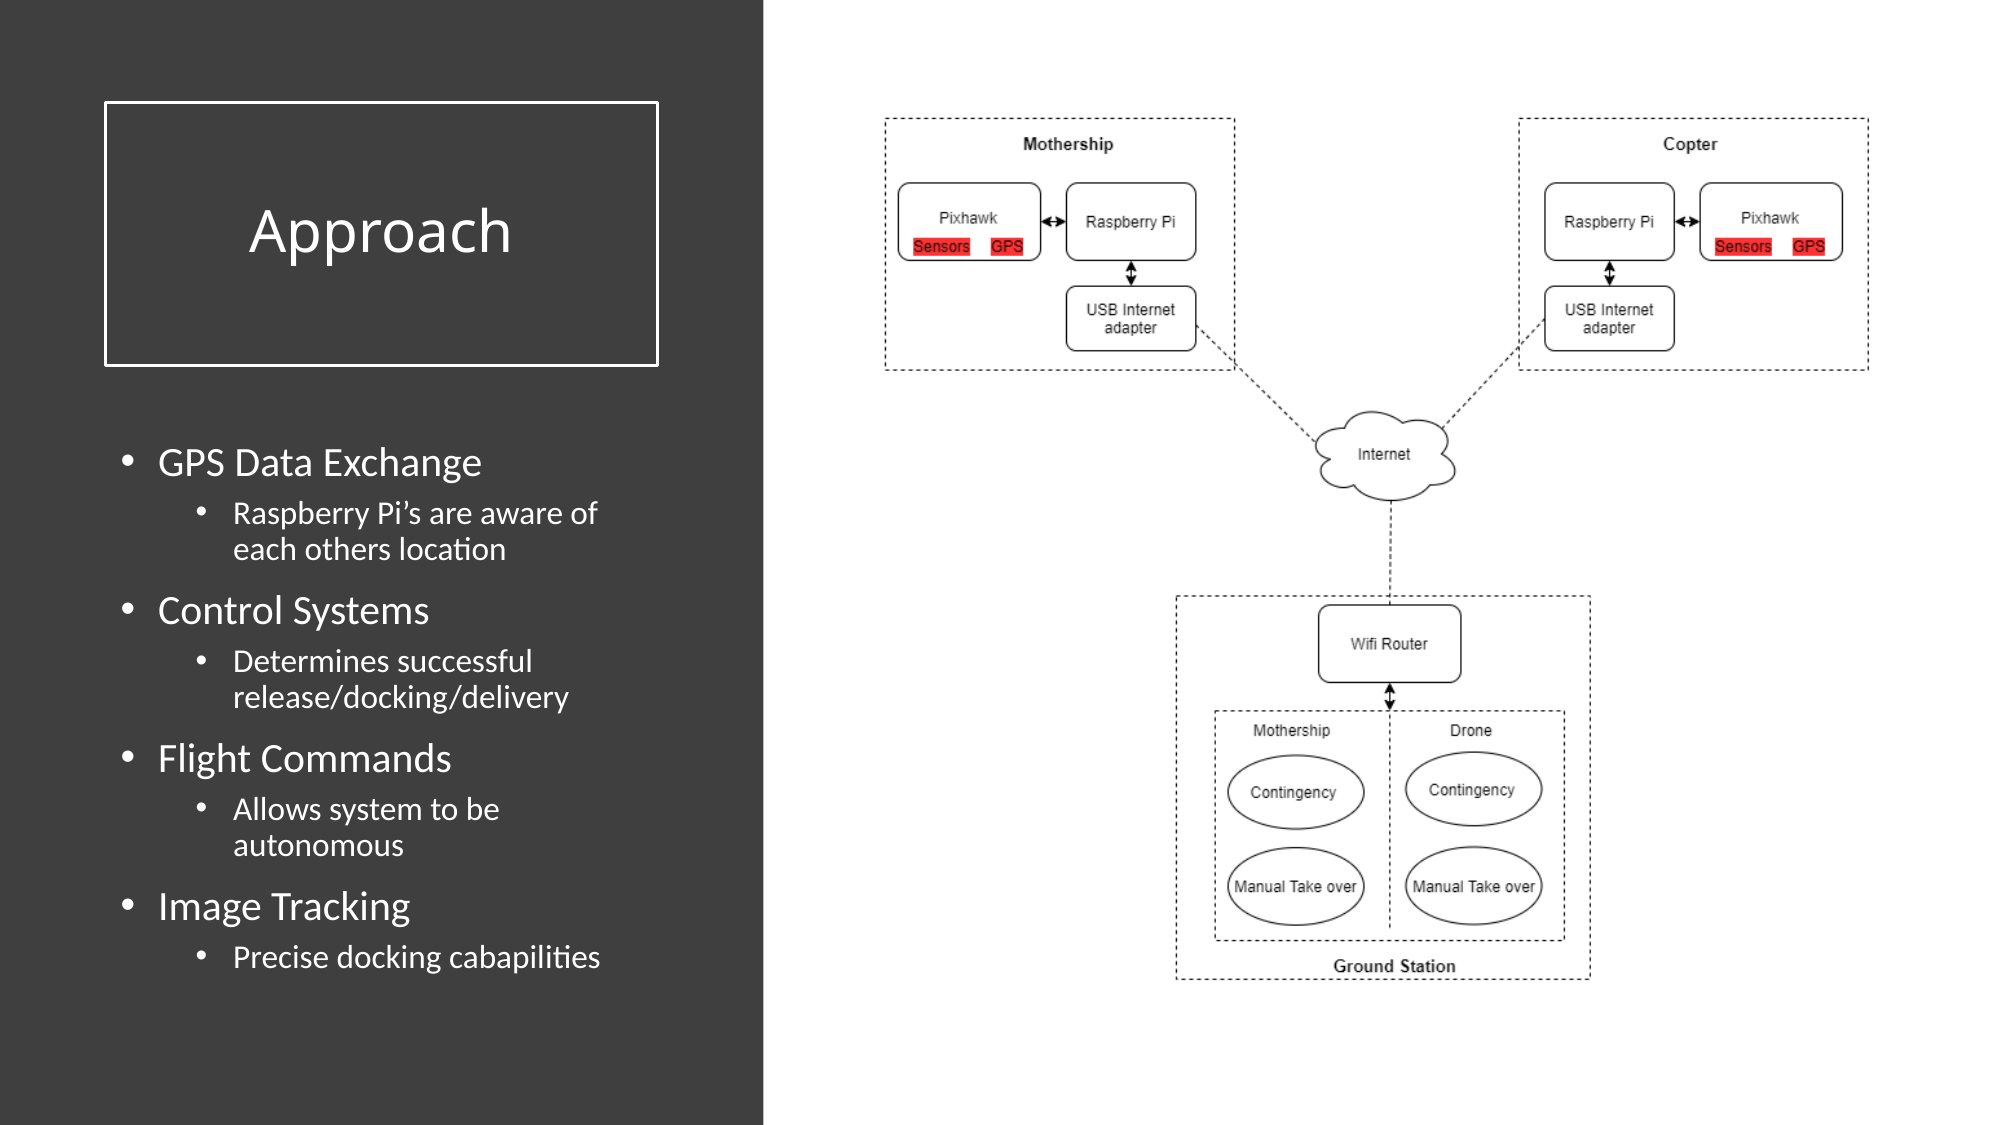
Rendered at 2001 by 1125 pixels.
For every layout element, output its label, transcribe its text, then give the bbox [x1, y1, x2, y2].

picture [882, 105, 1882, 993]
text_box [0, 0, 764, 1125]
list GPS Data Exchange Raspberry Pi’s are aware of each others location Control Systems Determines successful release/docking/delivery Flight Commands Allows system to be autonomous Image Tracking Precise docking cabapilities [105, 432, 658, 994]
title Approach [105, 102, 658, 366]
